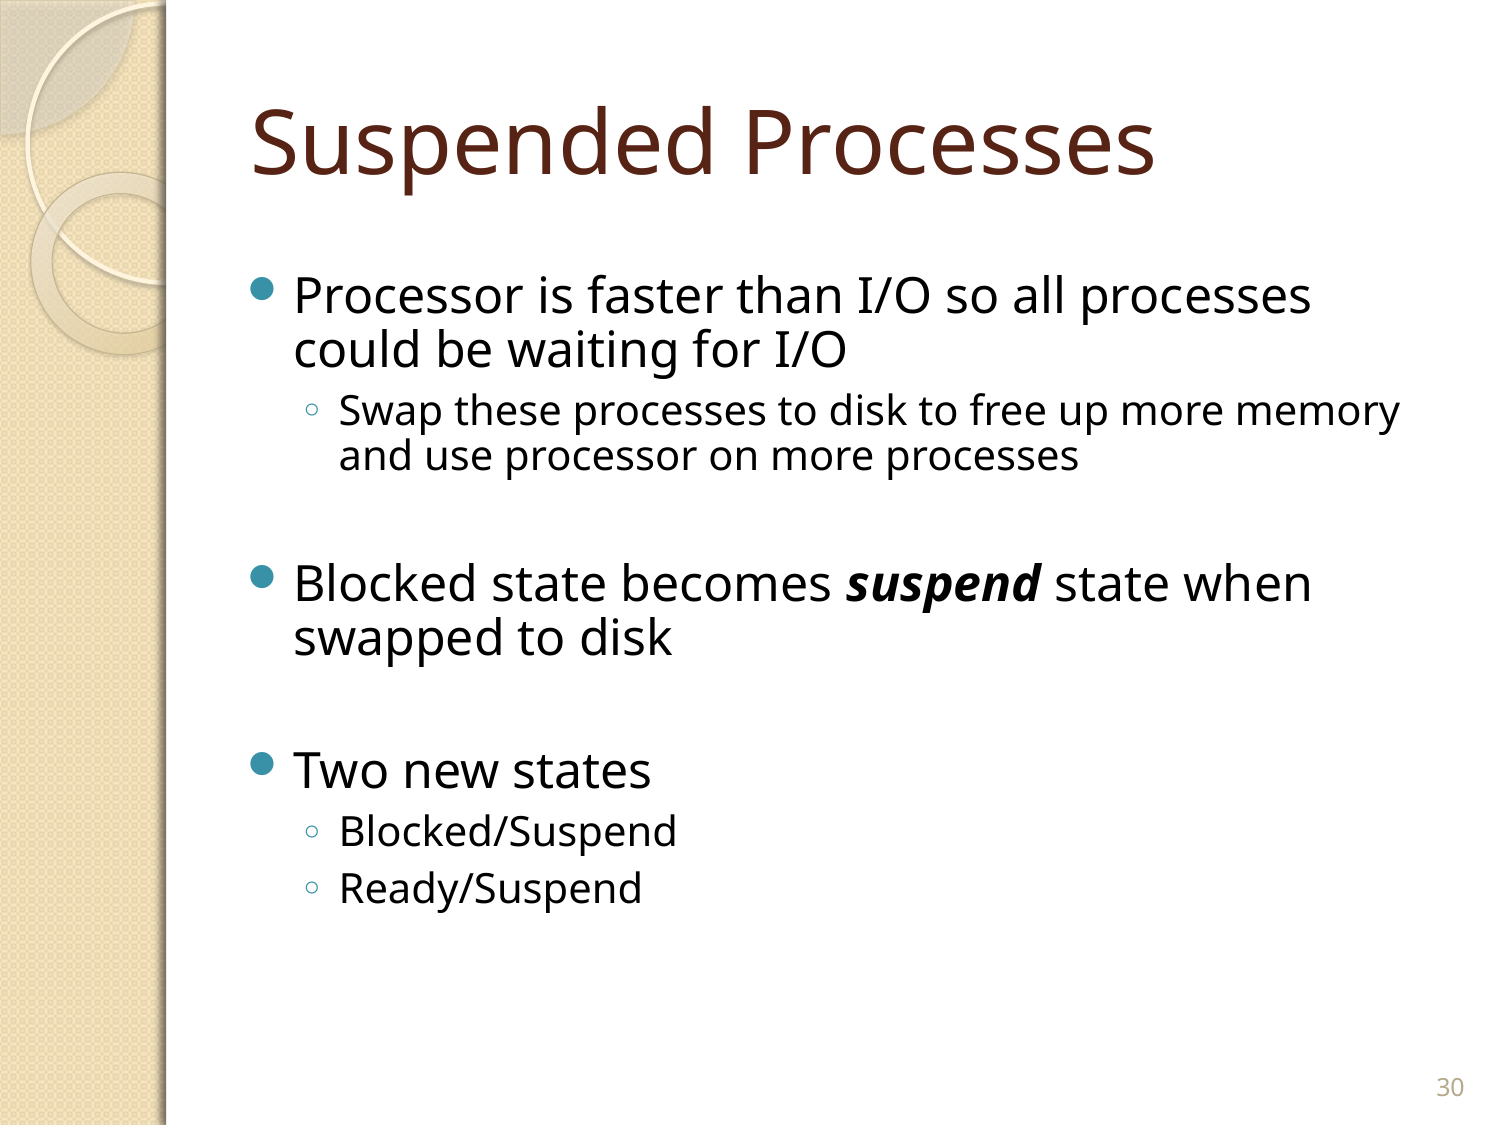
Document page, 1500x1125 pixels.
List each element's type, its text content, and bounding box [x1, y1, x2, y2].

list Processor is faster than I/O so all processes could be waiting for I/O Swap these processes to disk to free up more memory and use processor on more processes Blocked state becomes suspend state when swapped to disk Two new states Blocked/Suspend Ready/Suspend [218, 262, 1426, 1076]
title Suspended Processes [235, 45, 1466, 233]
slide_number 30 [1413, 1034, 1488, 1113]
